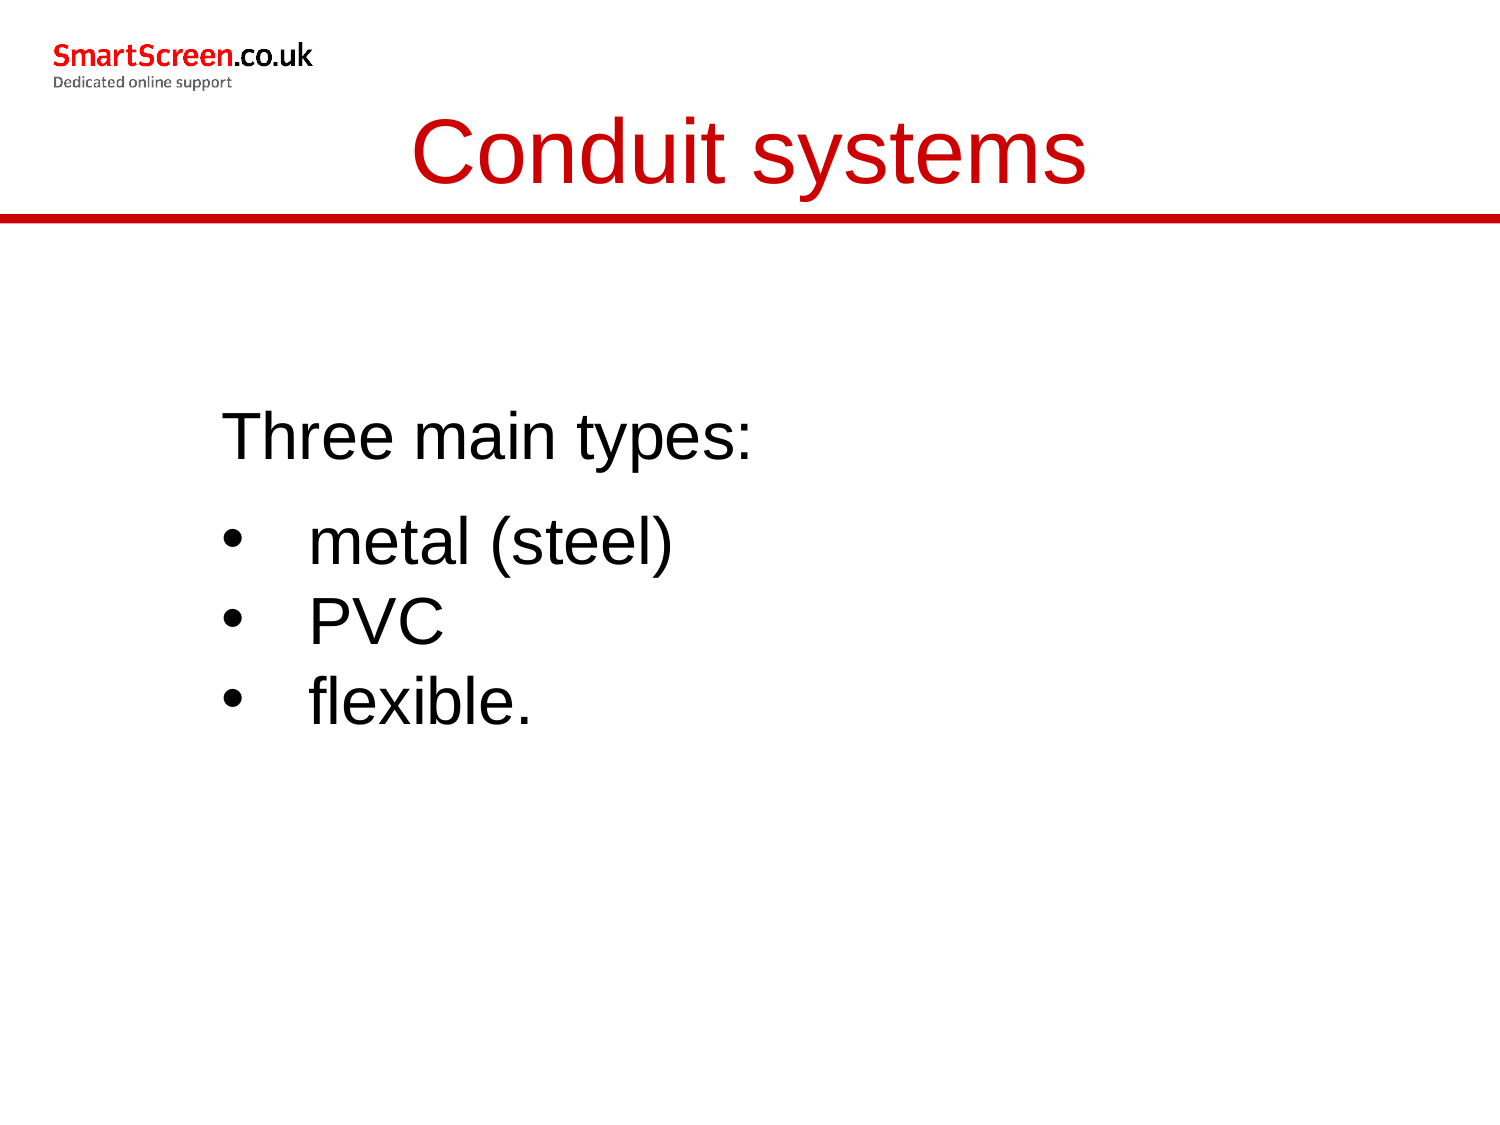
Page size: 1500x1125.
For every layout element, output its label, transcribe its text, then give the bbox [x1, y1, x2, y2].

picture [53, 42, 313, 66]
text_box Three main types: metal (steel) PVC flexible. [206, 385, 1483, 745]
text_box Conduit systems [0, 219, 1500, 228]
text_box Conduit systems [0, 66, 1500, 218]
